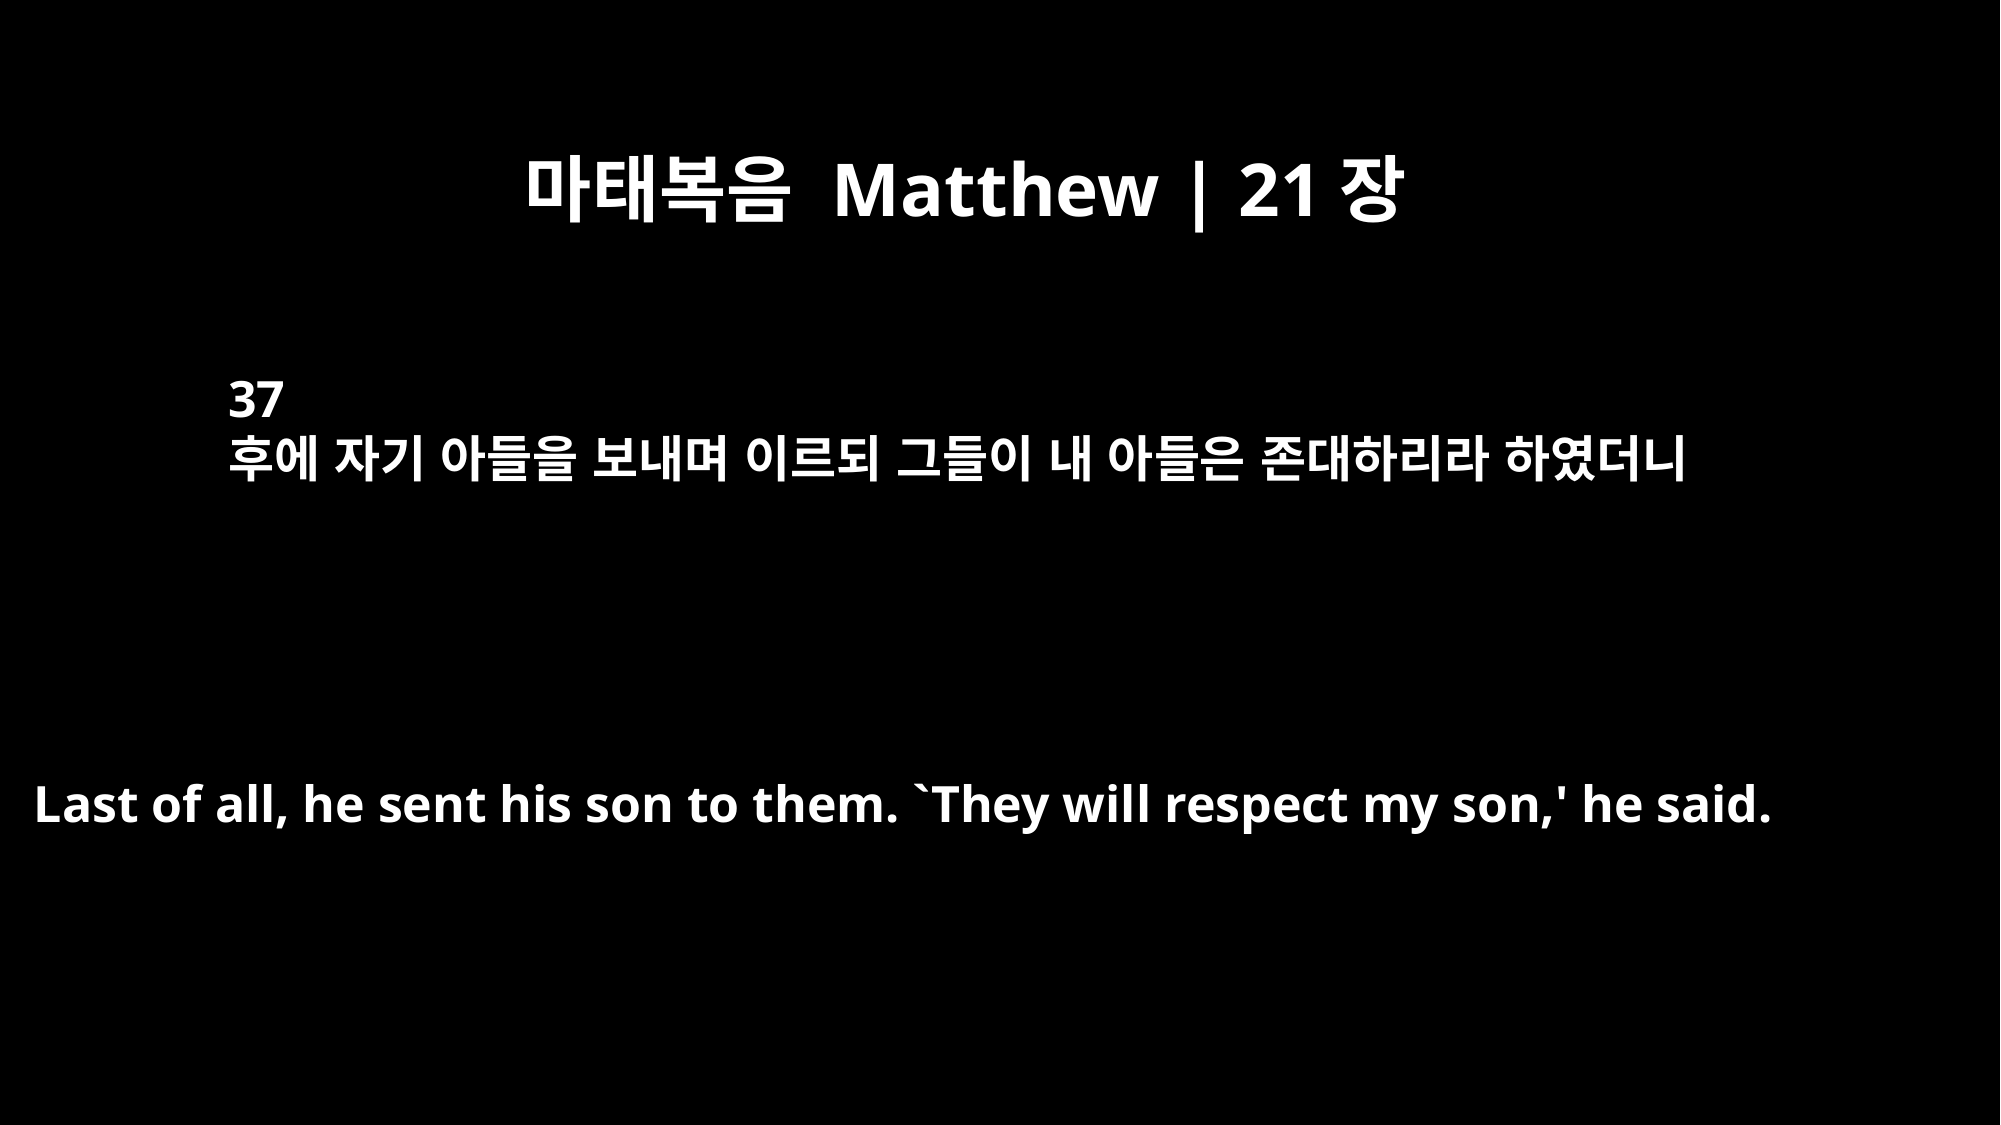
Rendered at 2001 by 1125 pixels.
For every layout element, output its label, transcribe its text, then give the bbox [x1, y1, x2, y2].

text_box 37 후에 자기 아들을 보내며 이르되 그들이 내 아들은 존대하리라 하였더니 [213, 359, 1704, 495]
text_box 마태복음 Matthew | 21장 [510, 136, 1422, 239]
text_box Last of all, he sent his son to them. `They will respect my son,' he said. [19, 764, 1789, 840]
